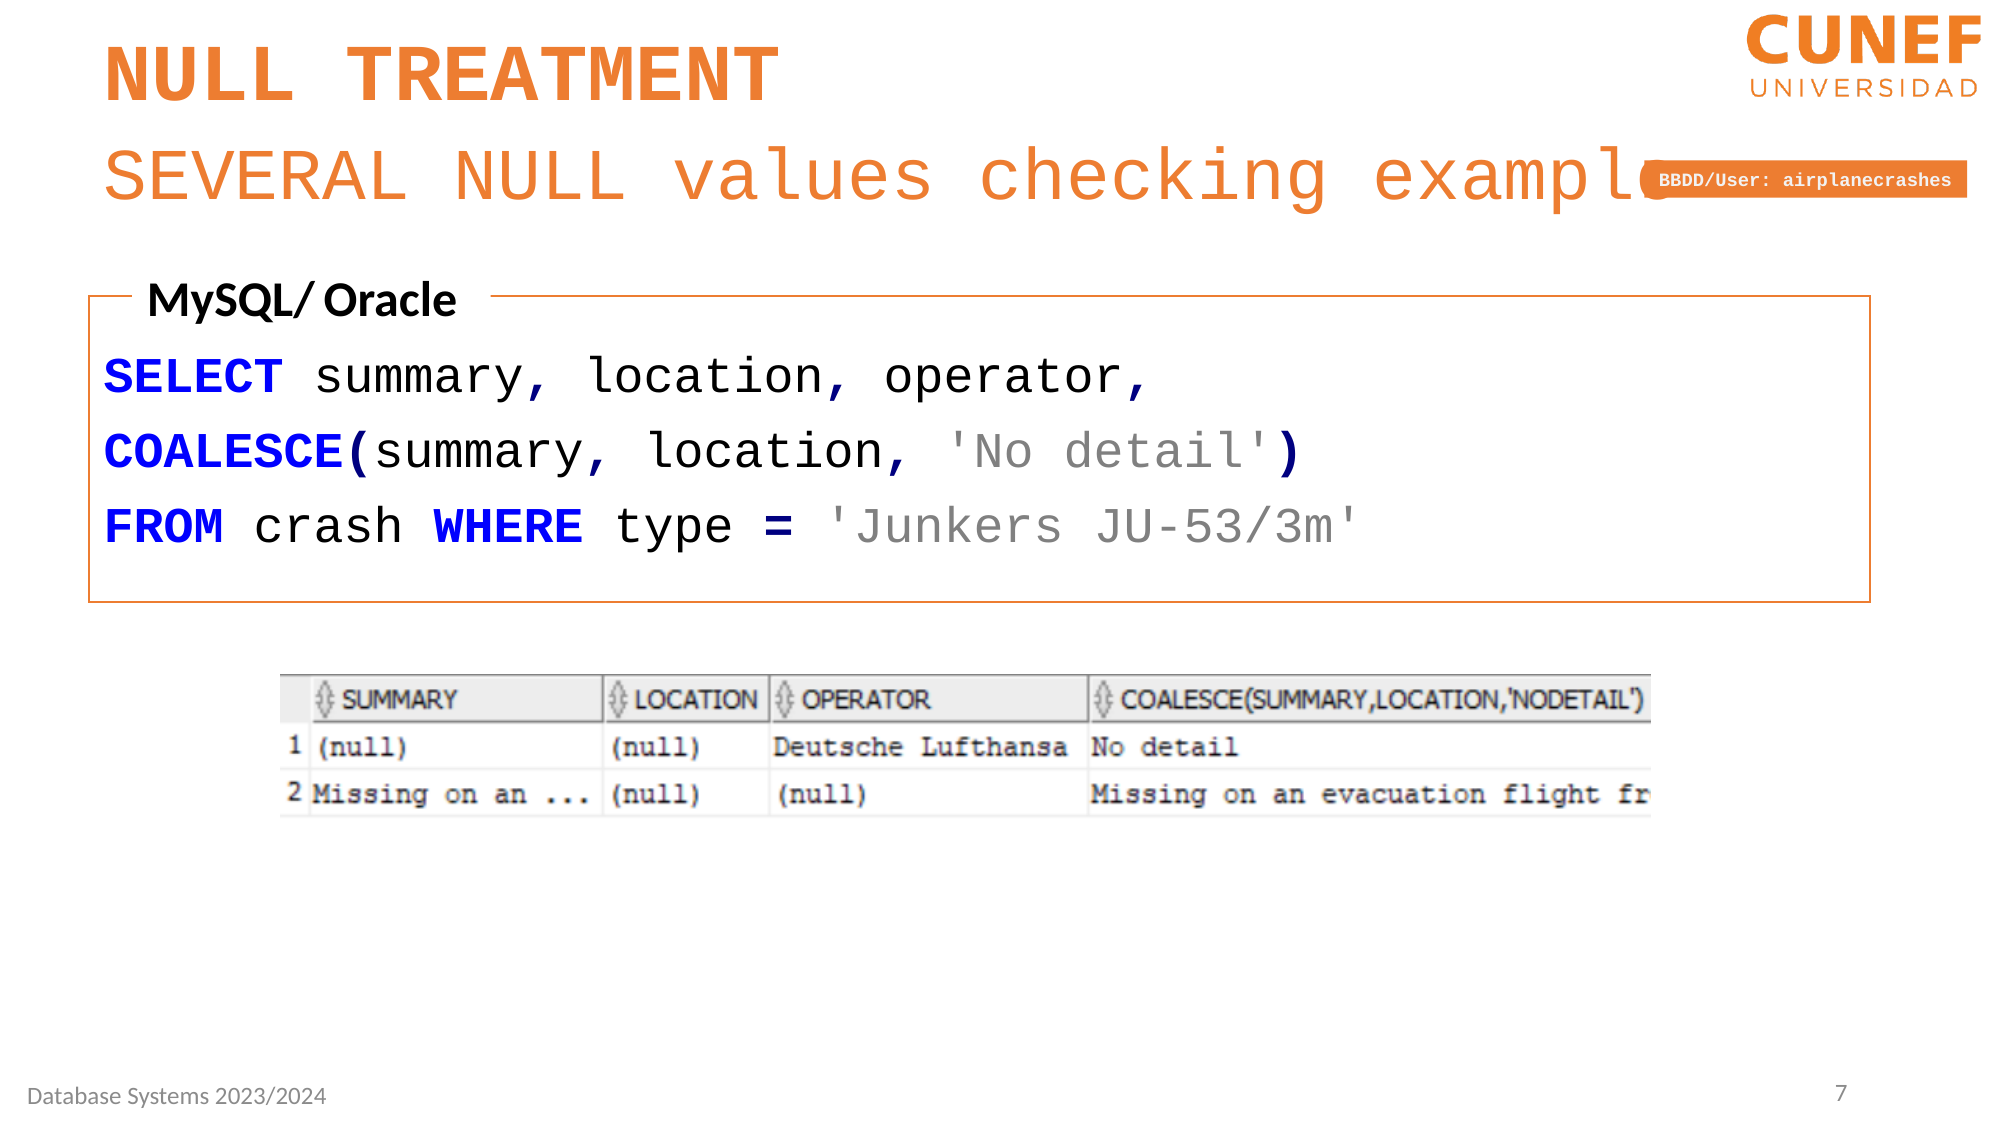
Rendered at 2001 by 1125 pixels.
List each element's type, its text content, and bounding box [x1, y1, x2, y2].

slide_number 7 [1412, 1062, 1863, 1122]
text_box NULL TREATMENT [88, 22, 1847, 124]
text_box BBDD/User: airplanecrashes [1644, 160, 1968, 198]
picture [280, 674, 1651, 820]
footer Database Systems 2023/2024 [11, 1065, 343, 1125]
picture [1744, 12, 1981, 97]
text_box MySQL/ Oracle [132, 258, 491, 334]
text_box SEVERAL NULL values checking example [88, 124, 1847, 228]
text_box SELECT summary, location, operator, COALESCE(summary, location, 'No detail') FROM crash WHERE type = 'Junkers JU-53/3m' [88, 295, 1871, 603]
